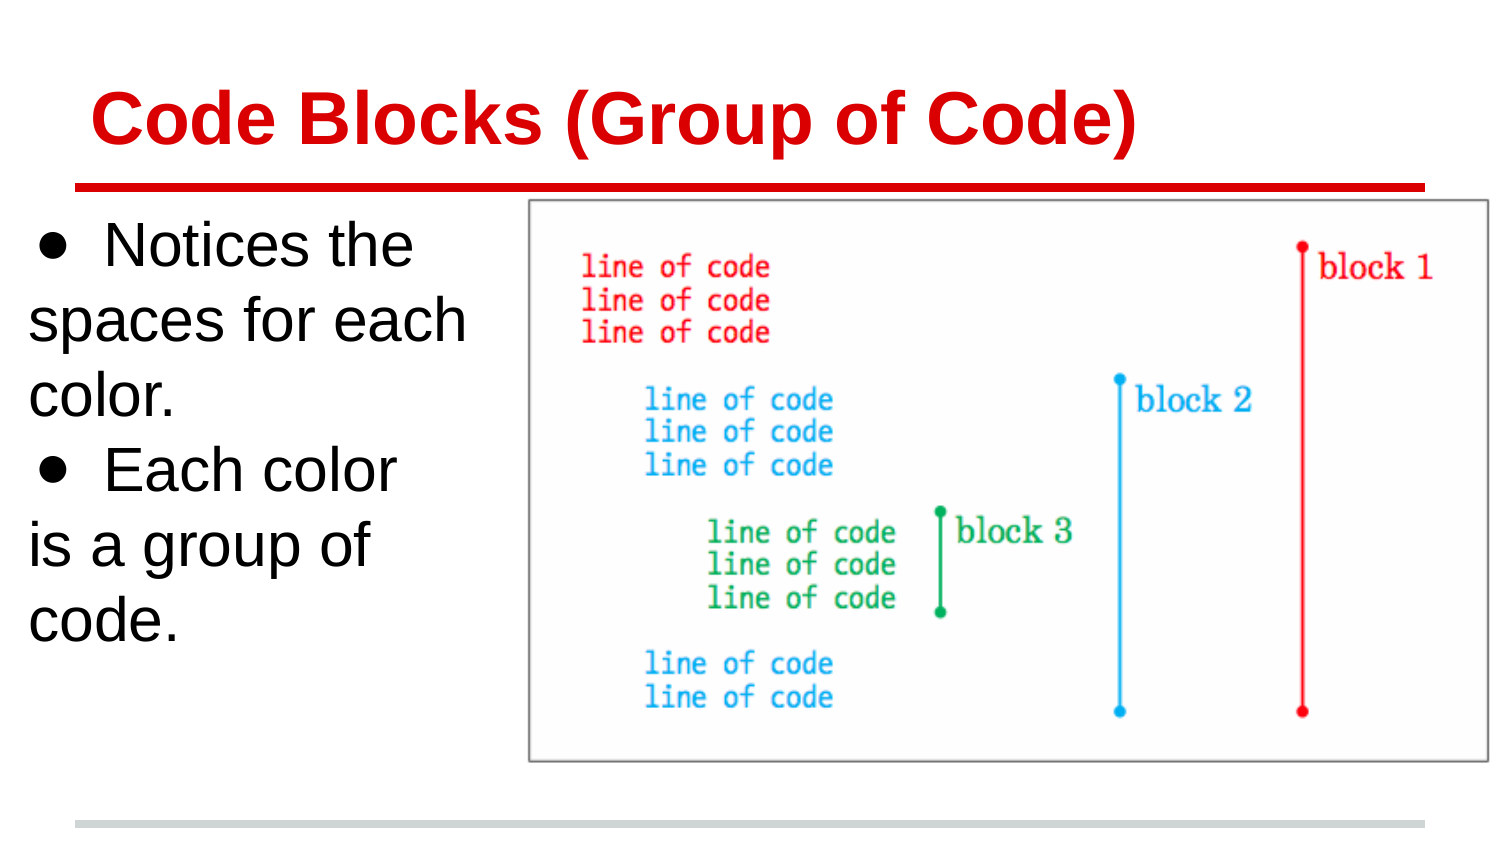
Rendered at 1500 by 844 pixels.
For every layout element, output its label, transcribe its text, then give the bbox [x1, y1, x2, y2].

title Code Blocks (Group of Code) [75, 33, 1425, 175]
picture [525, 196, 1500, 771]
list Notices the spaces for each color. Each color is a group of code. [13, 188, 1364, 801]
